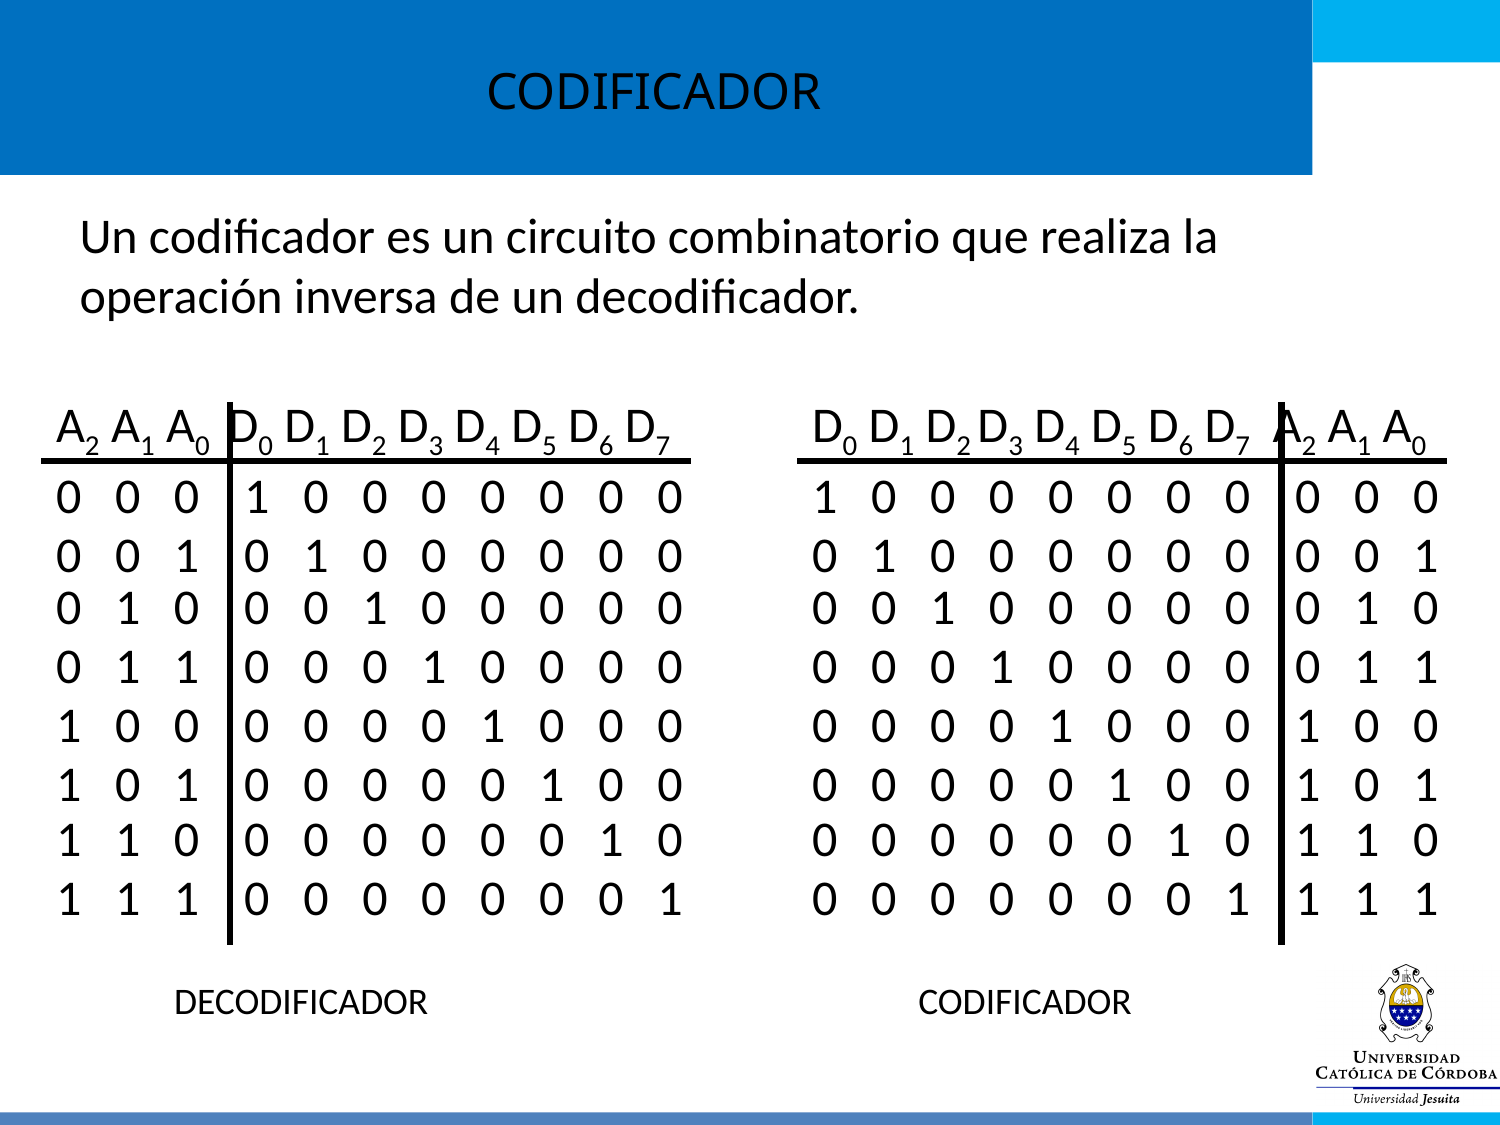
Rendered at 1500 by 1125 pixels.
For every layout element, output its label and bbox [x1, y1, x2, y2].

text_box [41, 385, 715, 946]
text_box [796, 385, 1471, 946]
text_box [0, 0, 1500, 1125]
